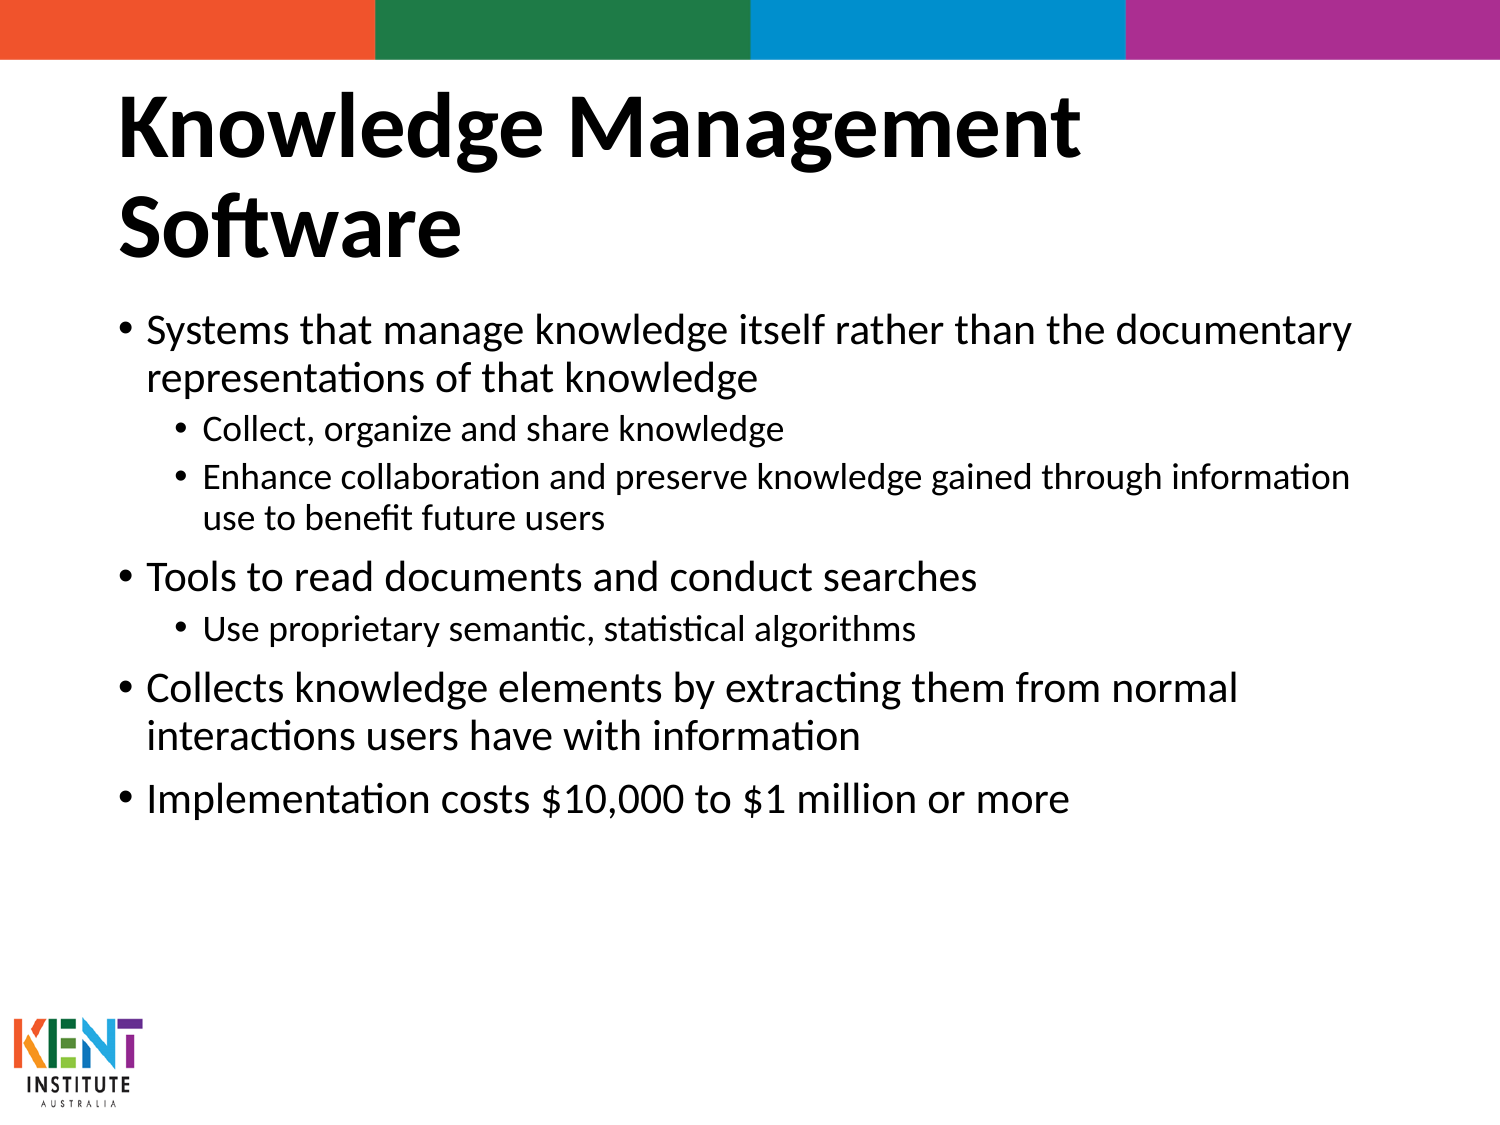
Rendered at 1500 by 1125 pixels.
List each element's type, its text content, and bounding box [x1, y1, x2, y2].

title Knowledge Management Software [103, 68, 1397, 286]
picture [0, 1000, 156, 1125]
list Systems that manage knowledge itself rather than the documentary representations of that knowledge Collect, organize and share knowledge Enhance collaboration and preserve knowledge gained through information use to benefit future users Tools to read documents and conduct searches Use proprietary semantic, statistical algorithms Collects knowledge elements by extracting them from normal interactions users have with information Implementation costs $10,000 to $1 million or more [103, 299, 1397, 1014]
picture [1126, 0, 1500, 60]
picture [0, 0, 750, 60]
